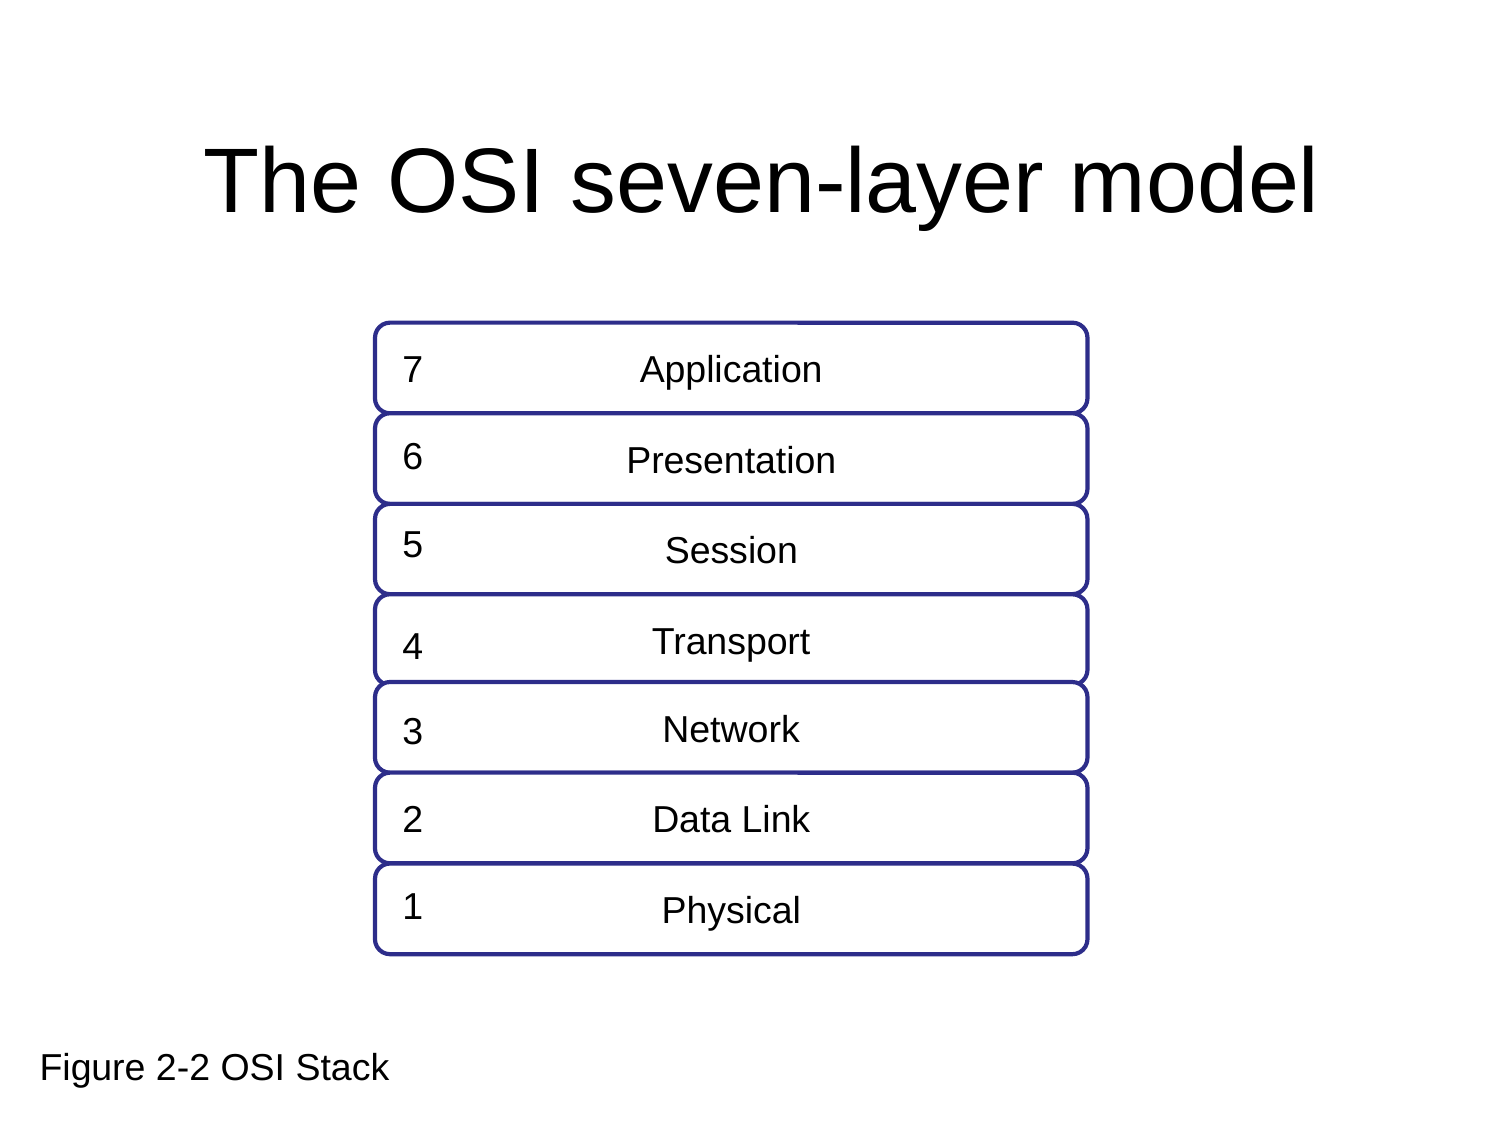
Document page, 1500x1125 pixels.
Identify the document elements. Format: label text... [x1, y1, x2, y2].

text_box The OSI seven-layer model [124, 113, 1400, 252]
text_box Figure 2-2 OSI Stack [24, 1035, 463, 1096]
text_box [374, 322, 1088, 955]
